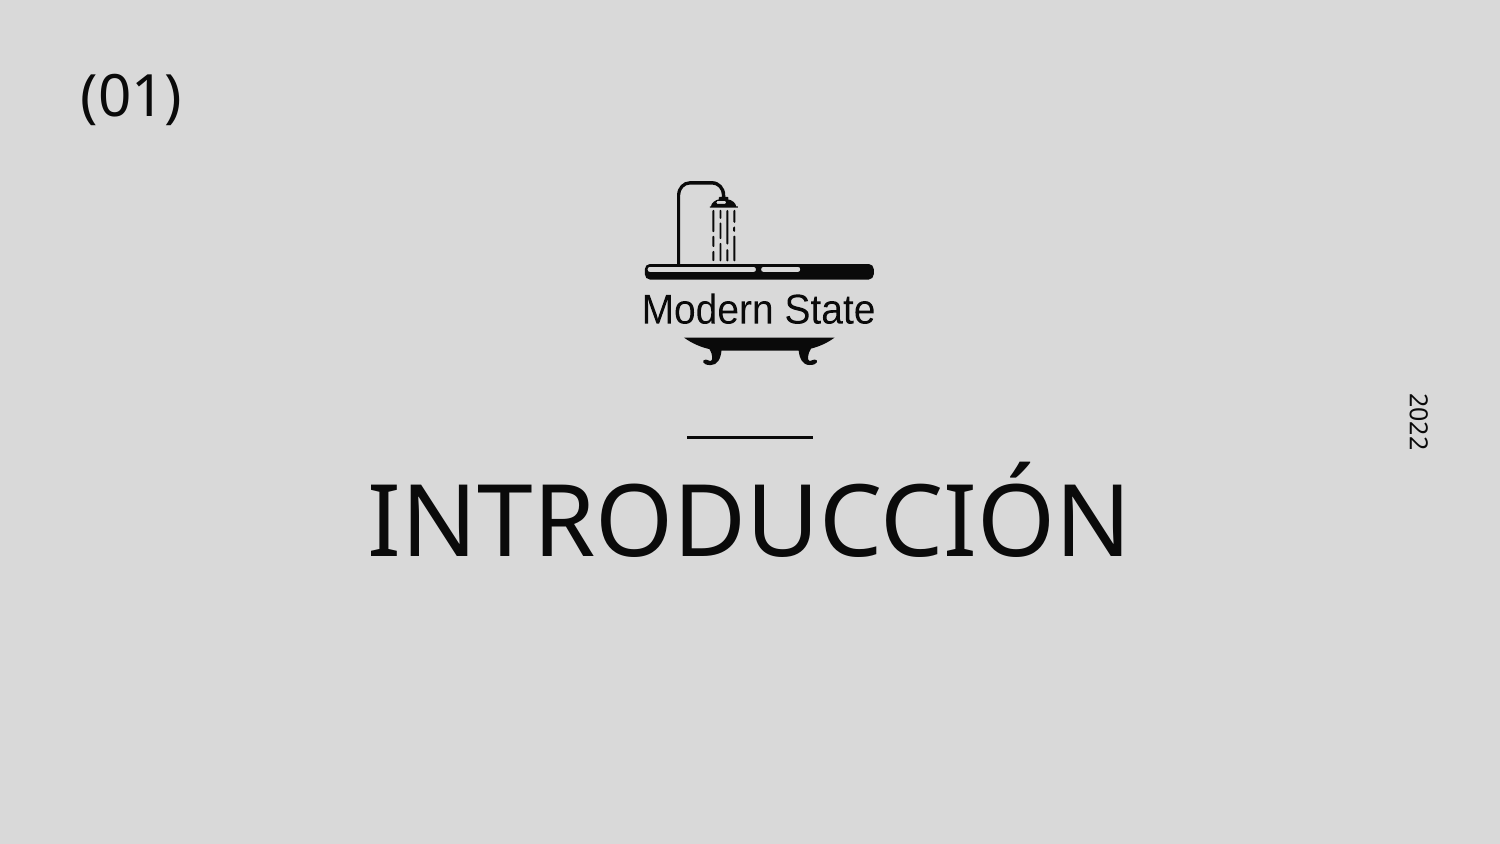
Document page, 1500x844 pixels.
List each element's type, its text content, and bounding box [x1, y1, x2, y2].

text_box (01) [65, 79, 453, 108]
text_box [644, 180, 875, 366]
title INTRODUCCIÓN [235, 456, 1265, 578]
text_box 2022 [1405, 368, 1435, 476]
